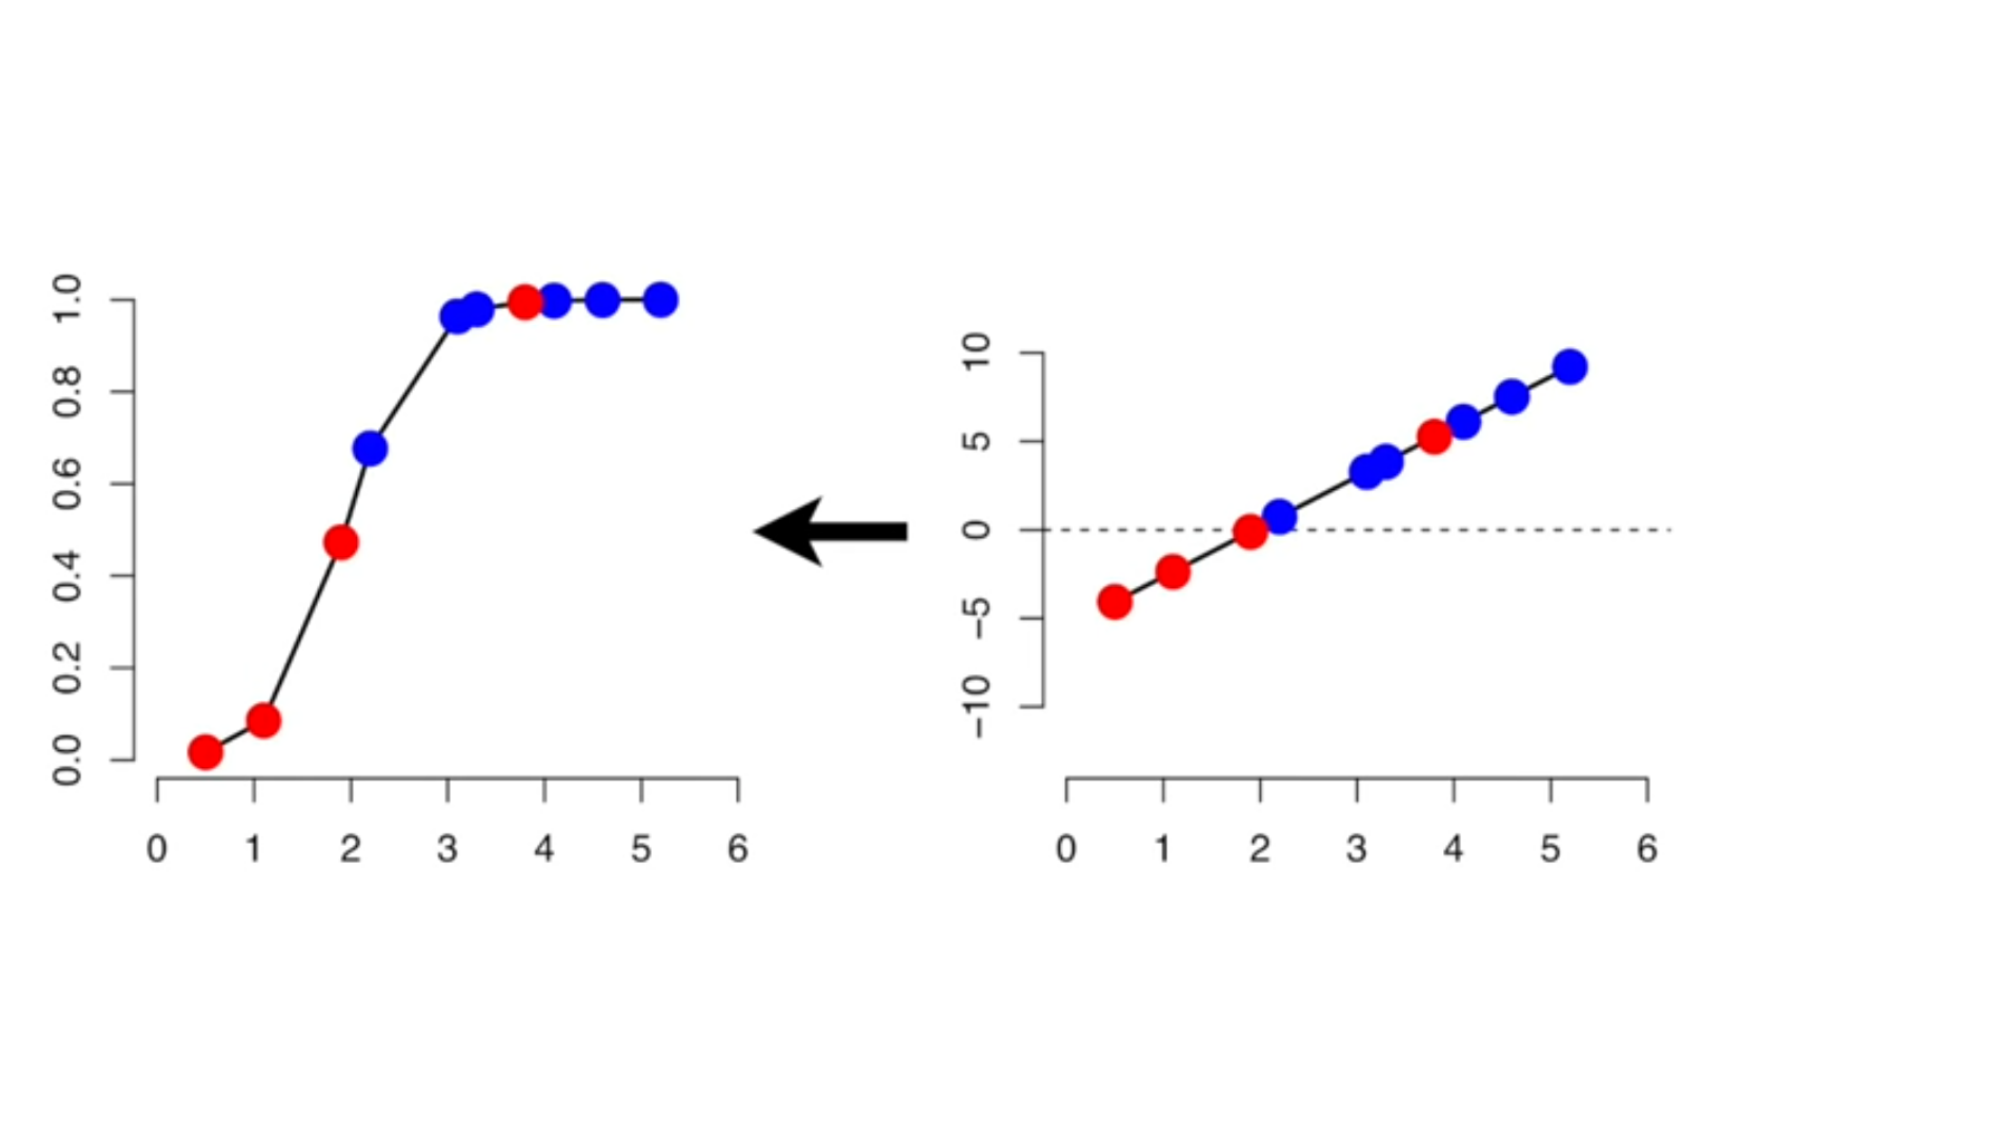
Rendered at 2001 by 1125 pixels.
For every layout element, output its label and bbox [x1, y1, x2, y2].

picture [16, 245, 1681, 913]
